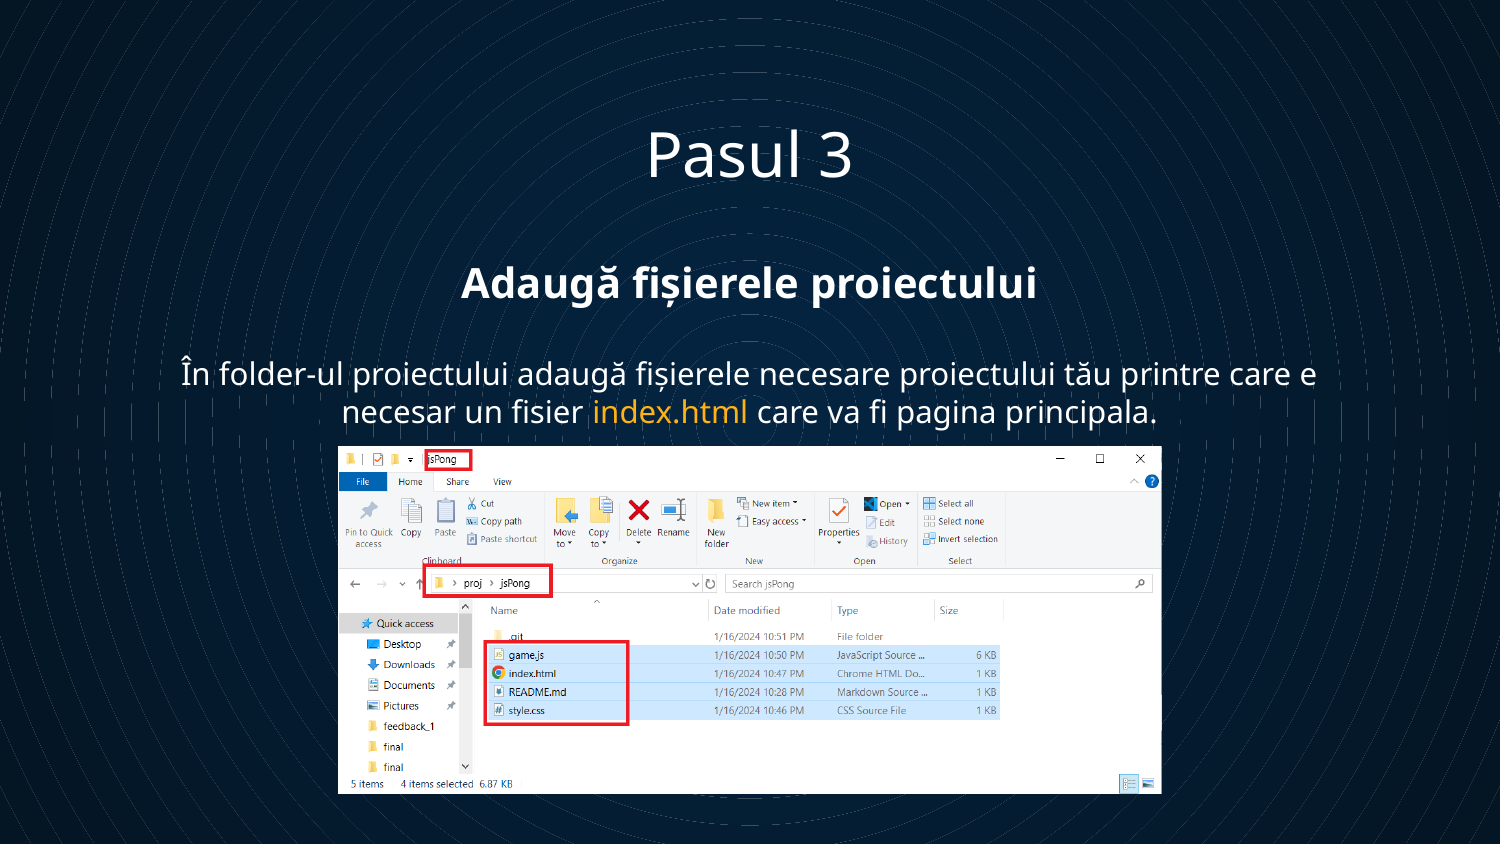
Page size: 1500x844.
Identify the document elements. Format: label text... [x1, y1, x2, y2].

title Pasul 3 [51, 105, 1449, 206]
picture [338, 446, 1162, 794]
text_box Adaugă fișierele proiectului În folder-ul proiectului adaugă fișierele necesare proiectului tău printre care e necesar un fisier index.html care va fi pagina principala. [123, 241, 1376, 445]
